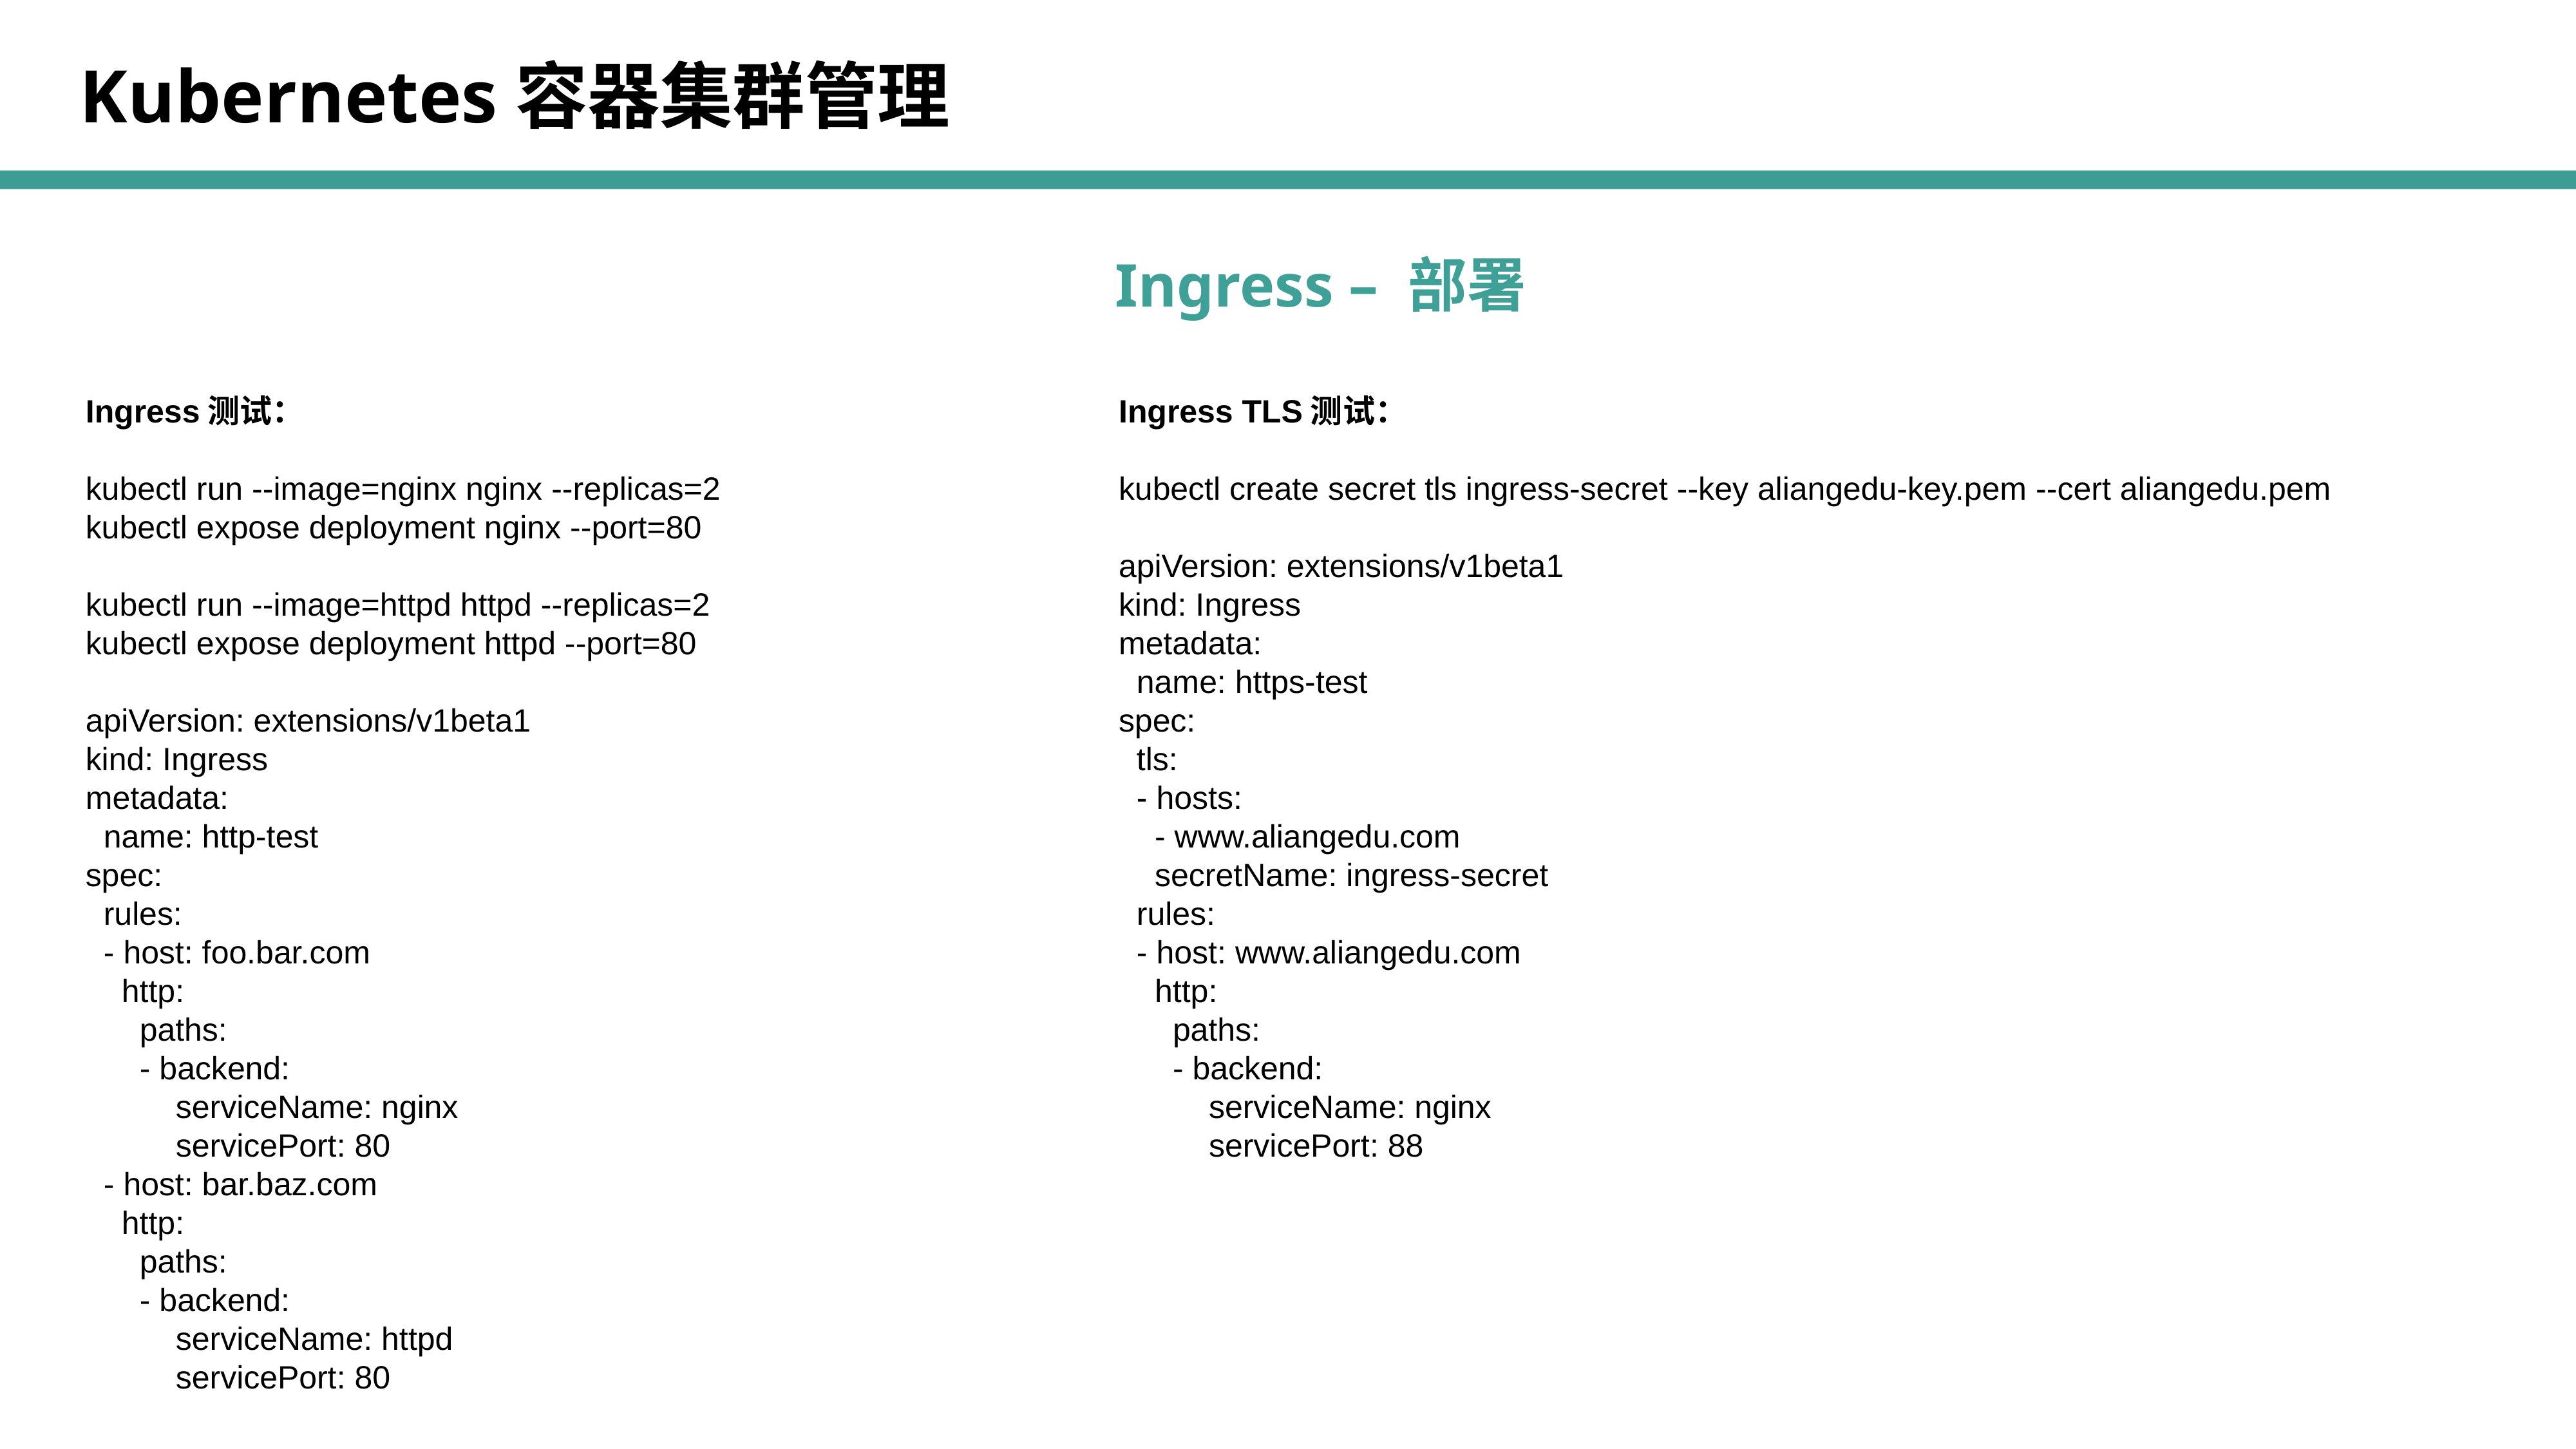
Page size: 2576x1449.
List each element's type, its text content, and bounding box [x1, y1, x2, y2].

text_box [0, 170, 2576, 190]
text_box Ingress测试： kubectl run --image=nginx nginx --replicas=2 kubectl expose deployment nginx --port=80 kubectl run --image=httpd httpd --replicas=2 kubectl expose deployment httpd --port=80 apiVersion: extensions/v1beta1 kind: Ingress metadata: name: http-test spec: rules: - host: foo.bar.com http: paths: - backend: serviceName: nginx servicePort: 80 - host: bar.baz.com http: paths: - backend: serviceName: httpd servicePort: 80 [76, 385, 1136, 1400]
text_box Ingress – 部署 [1106, 243, 1536, 324]
text_box Kubernetes容器集群管理 [70, 45, 960, 142]
text_box Ingress TLS测试： kubectl create secret tls ingress-secret --key aliangedu-key.pem --cert aliangedu.pem apiVersion: extensions/v1beta1 kind: Ingress metadata: name: https-test spec: tls: - hosts: - www.aliangedu.com secretName: ingress-secret rules: - host: www.aliangedu.com http: paths: - backend: serviceName: nginx servicePort: 88 [1136, 385, 2554, 1168]
